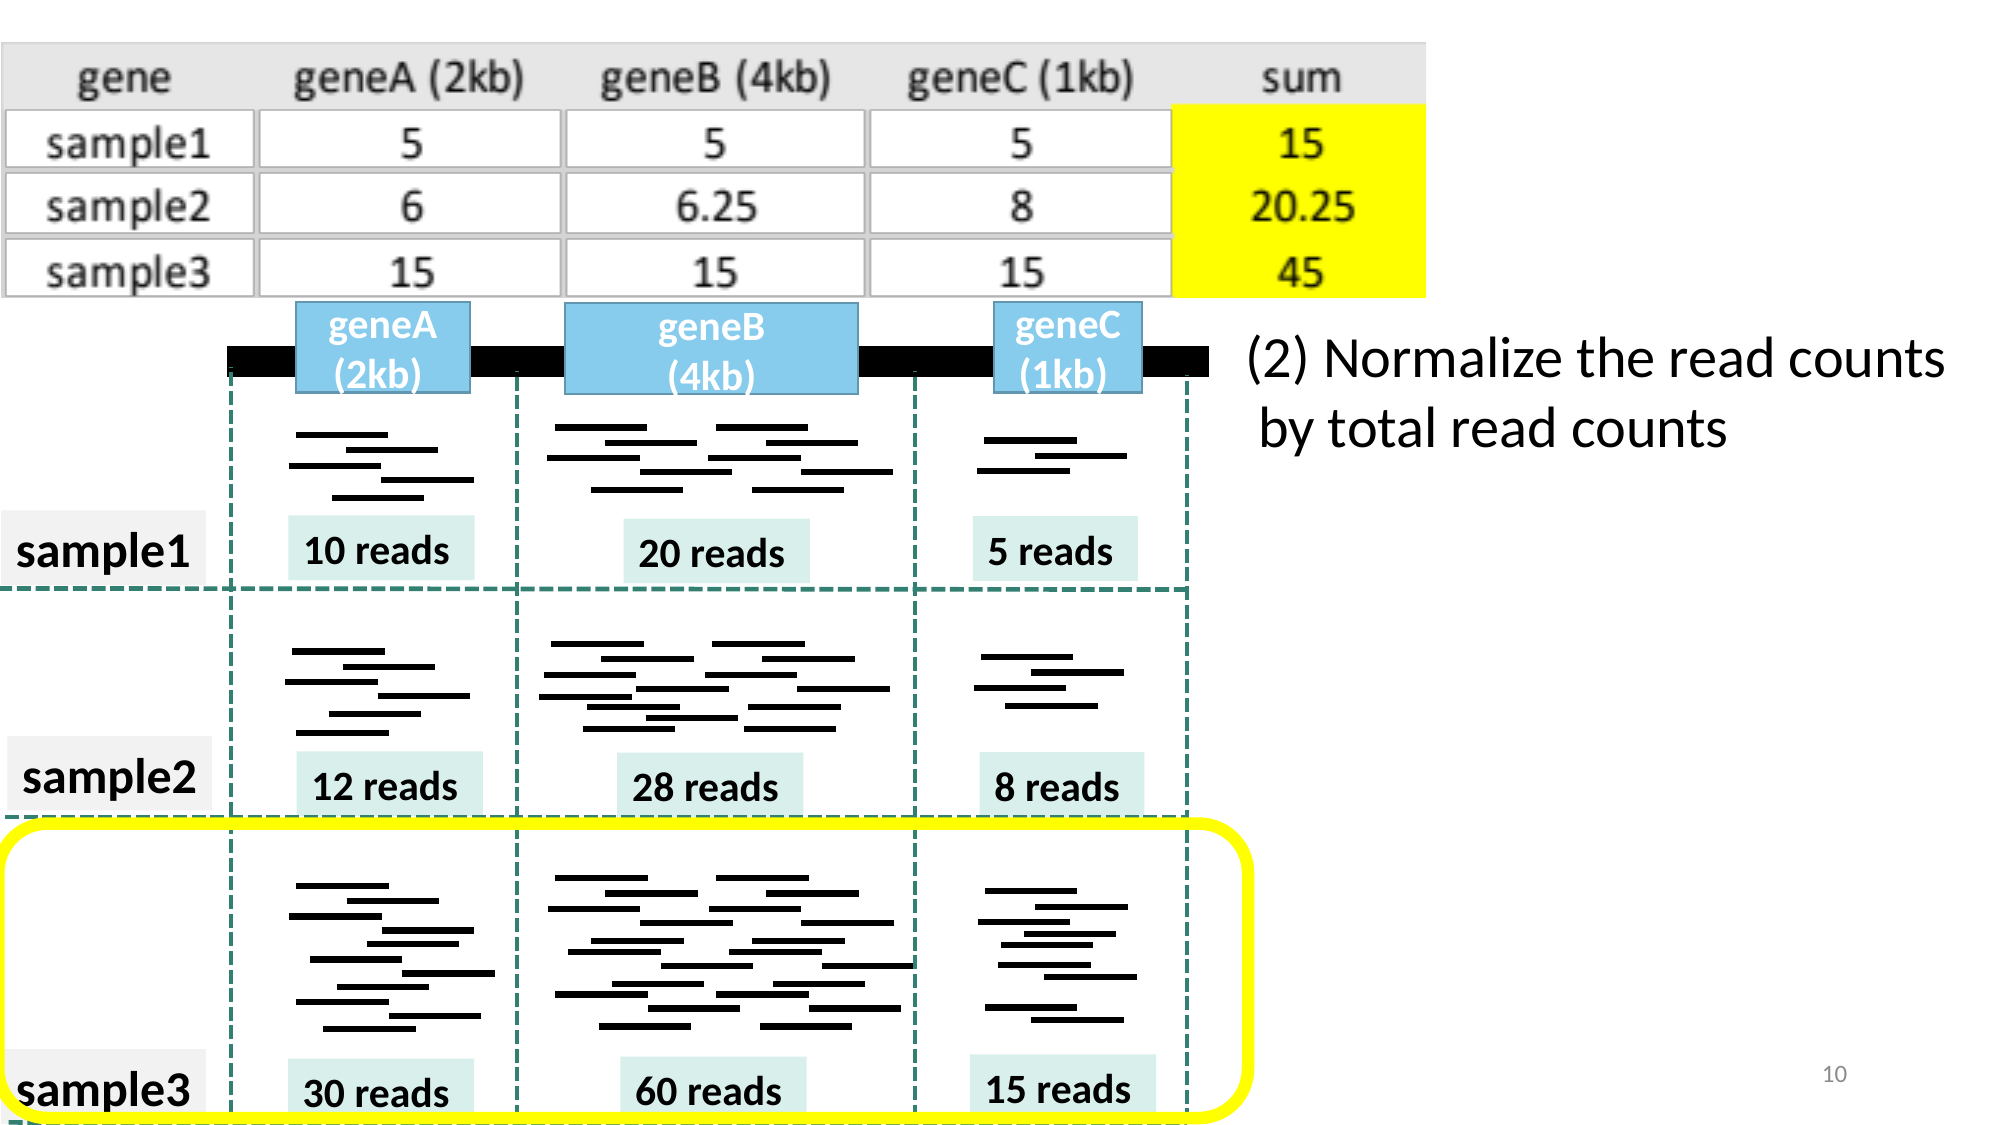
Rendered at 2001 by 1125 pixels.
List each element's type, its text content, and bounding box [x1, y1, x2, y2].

text_box 10 reads [288, 515, 475, 581]
text_box [1188, 822, 1250, 1120]
text_box 8 reads [979, 752, 1145, 817]
text_box [471, 346, 564, 377]
text_box 5 reads [972, 516, 1138, 581]
slide_number 10 [1412, 1042, 1863, 1103]
text_box geneC (1kb) [993, 301, 1143, 394]
text_box [859, 346, 993, 377]
text_box 20 reads [623, 518, 810, 584]
text_box 28 reads [617, 752, 804, 817]
text_box [0, 822, 1187, 1120]
text_box 12 reads [296, 751, 483, 817]
picture [1, 42, 1427, 298]
text_box geneB (4kb) [564, 302, 859, 395]
text_box sample1 [1, 510, 206, 586]
text_box [1143, 346, 1209, 377]
text_box [227, 346, 295, 377]
text_box geneA (2kb) [295, 301, 471, 394]
text_box sample3 [1, 1091, 46, 1124]
text_box (2) Normalize the read counts by total read counts [1230, 312, 1962, 467]
text_box sample2 [7, 735, 212, 811]
